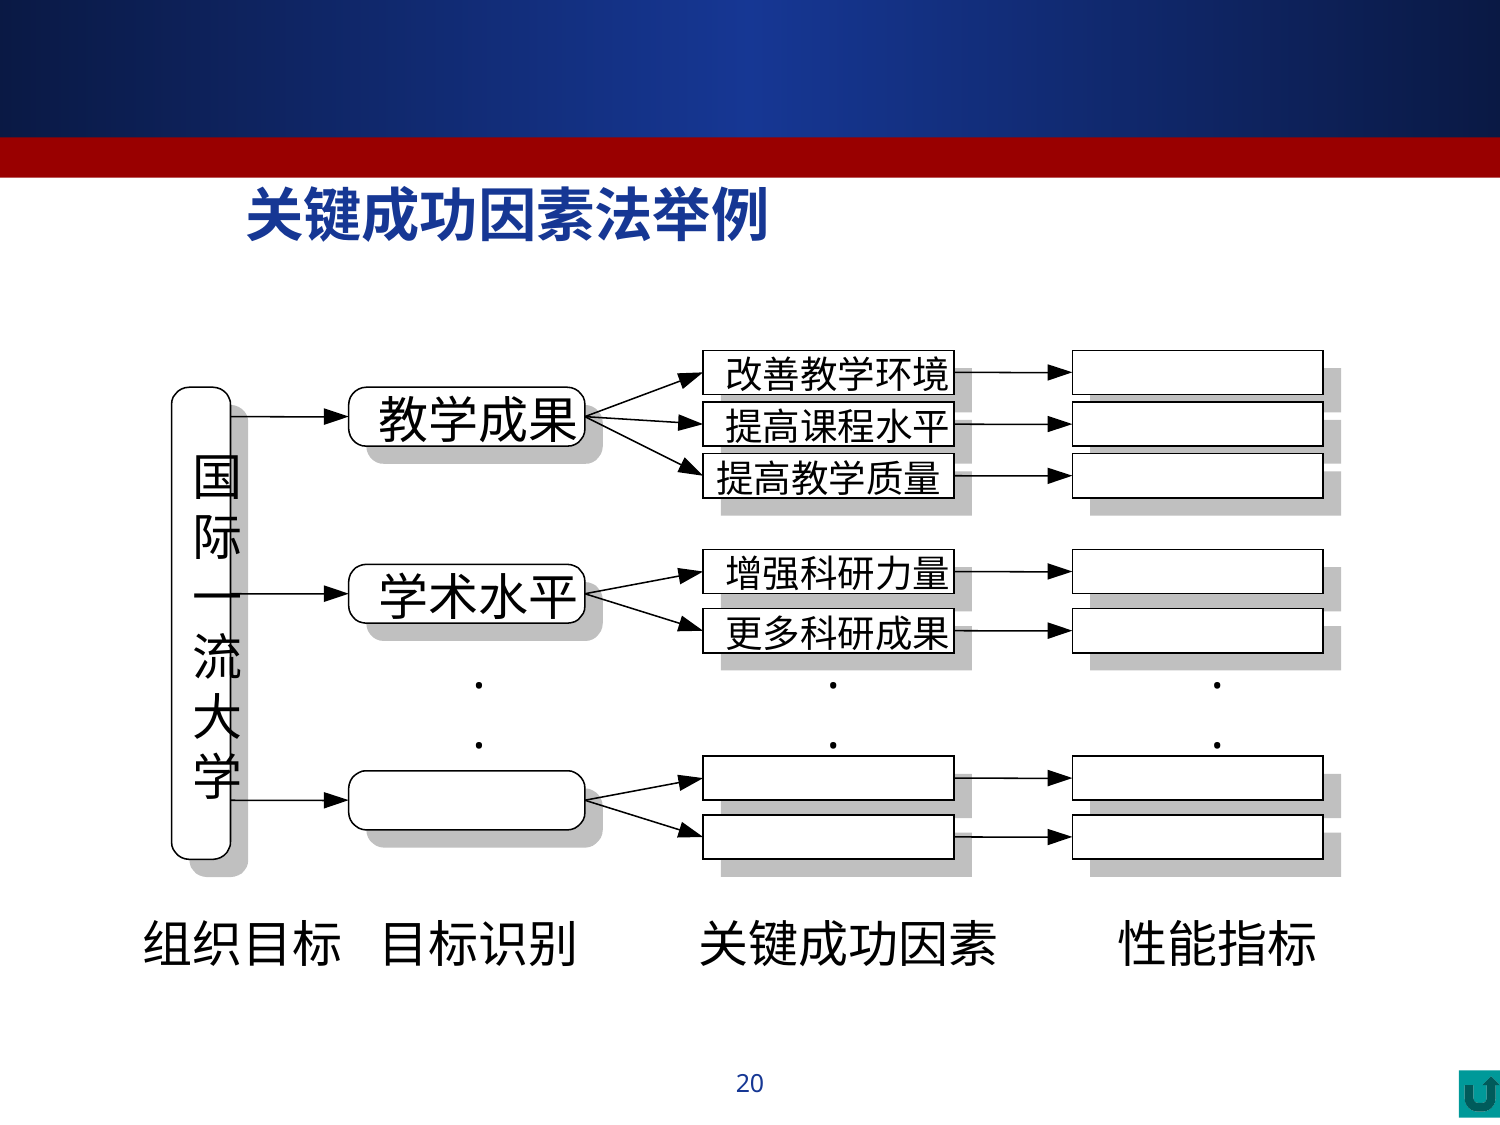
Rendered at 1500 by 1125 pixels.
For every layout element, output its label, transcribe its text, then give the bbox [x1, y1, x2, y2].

title 关键成功因素法举例 [229, 172, 1093, 255]
text_box [1458, 1070, 1500, 1118]
slide_number 20 [574, 1059, 926, 1113]
text_box [100, 278, 1459, 1000]
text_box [130, 350, 1342, 970]
